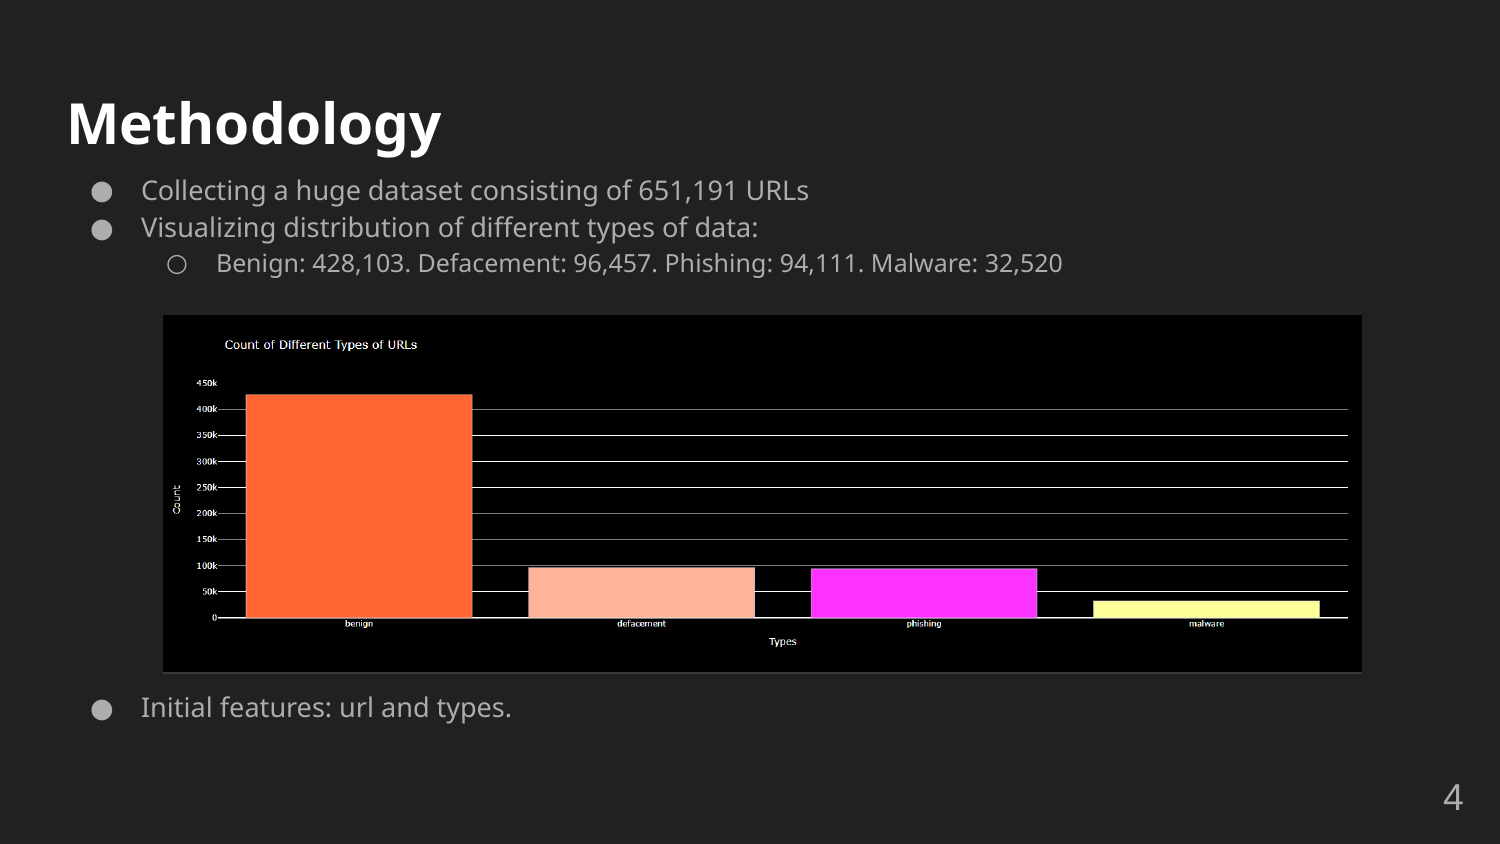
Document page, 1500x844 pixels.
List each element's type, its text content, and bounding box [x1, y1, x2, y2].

text_box 4 [1420, 758, 1487, 821]
title Methodology [51, 72, 1449, 153]
picture [163, 314, 1362, 674]
list Collecting a huge dataset consisting of 651,191 URLs Visualizing distribution of different types of data: Benign: 428,103. Defacement: 96,457. Phishing: 94,111. Malware: 32,520 Initial features: url and types. [51, 153, 1449, 739]
